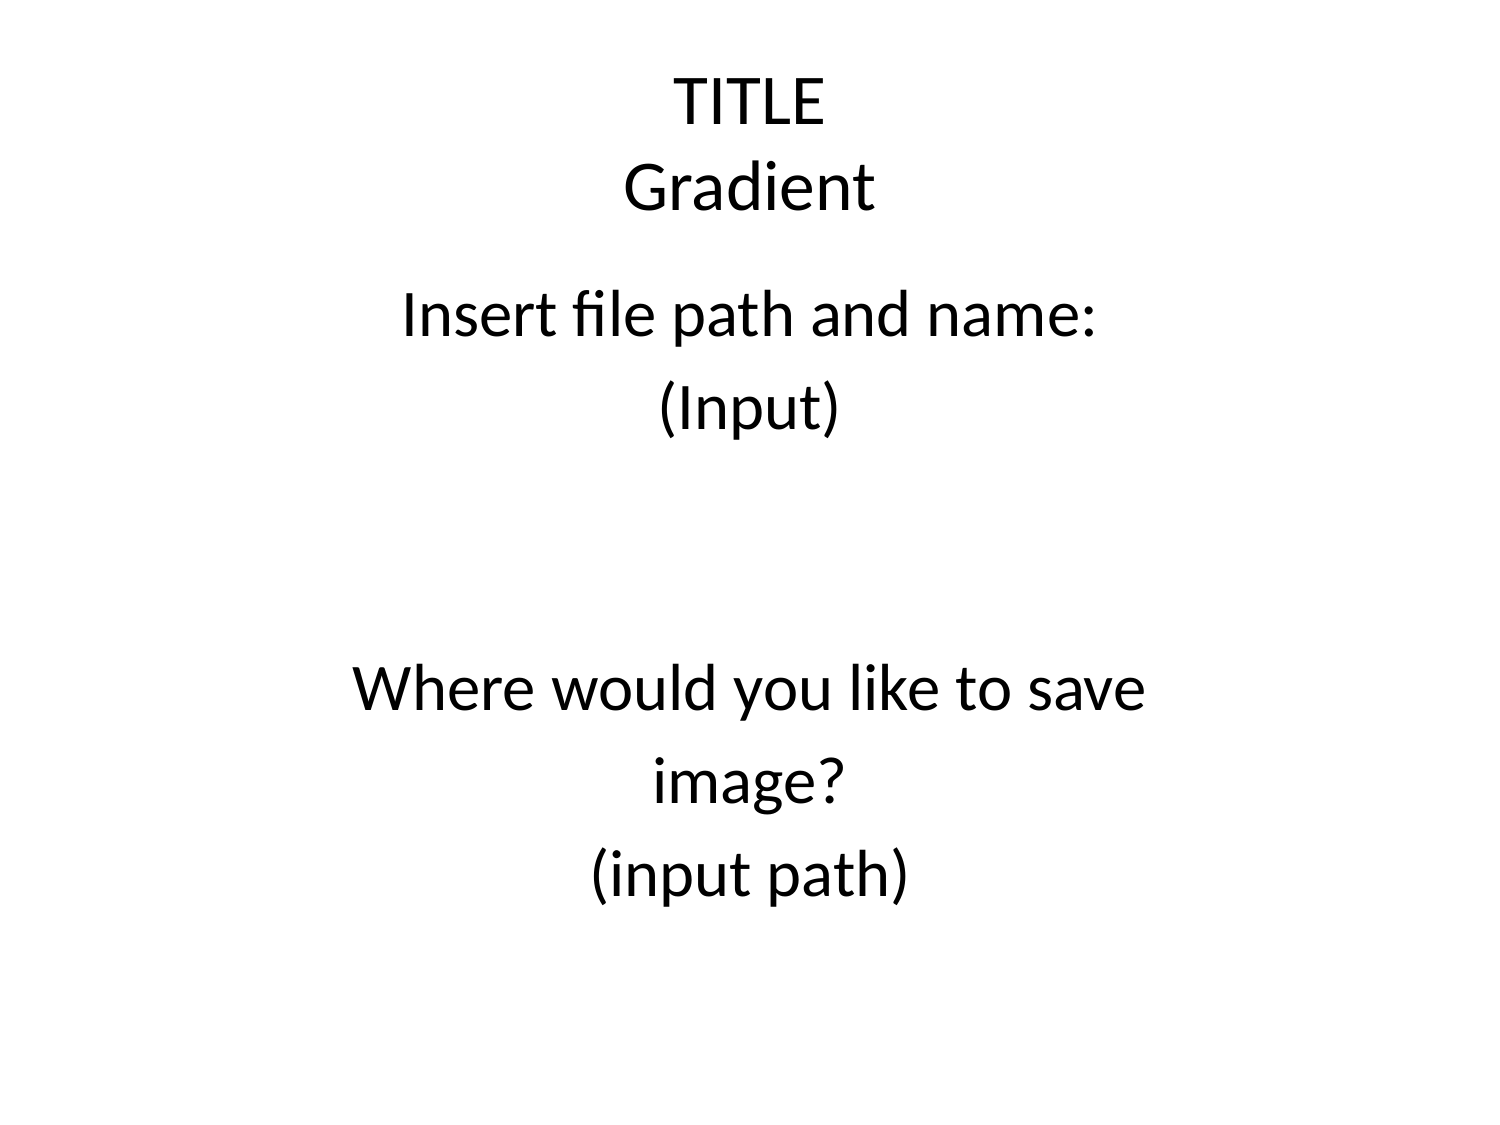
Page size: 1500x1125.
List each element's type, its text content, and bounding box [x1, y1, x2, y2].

list Insert file path and name: (Input) Where would you like to save image? (input path) [75, 262, 1425, 1005]
title TITLE Gradient [75, 45, 1425, 233]
